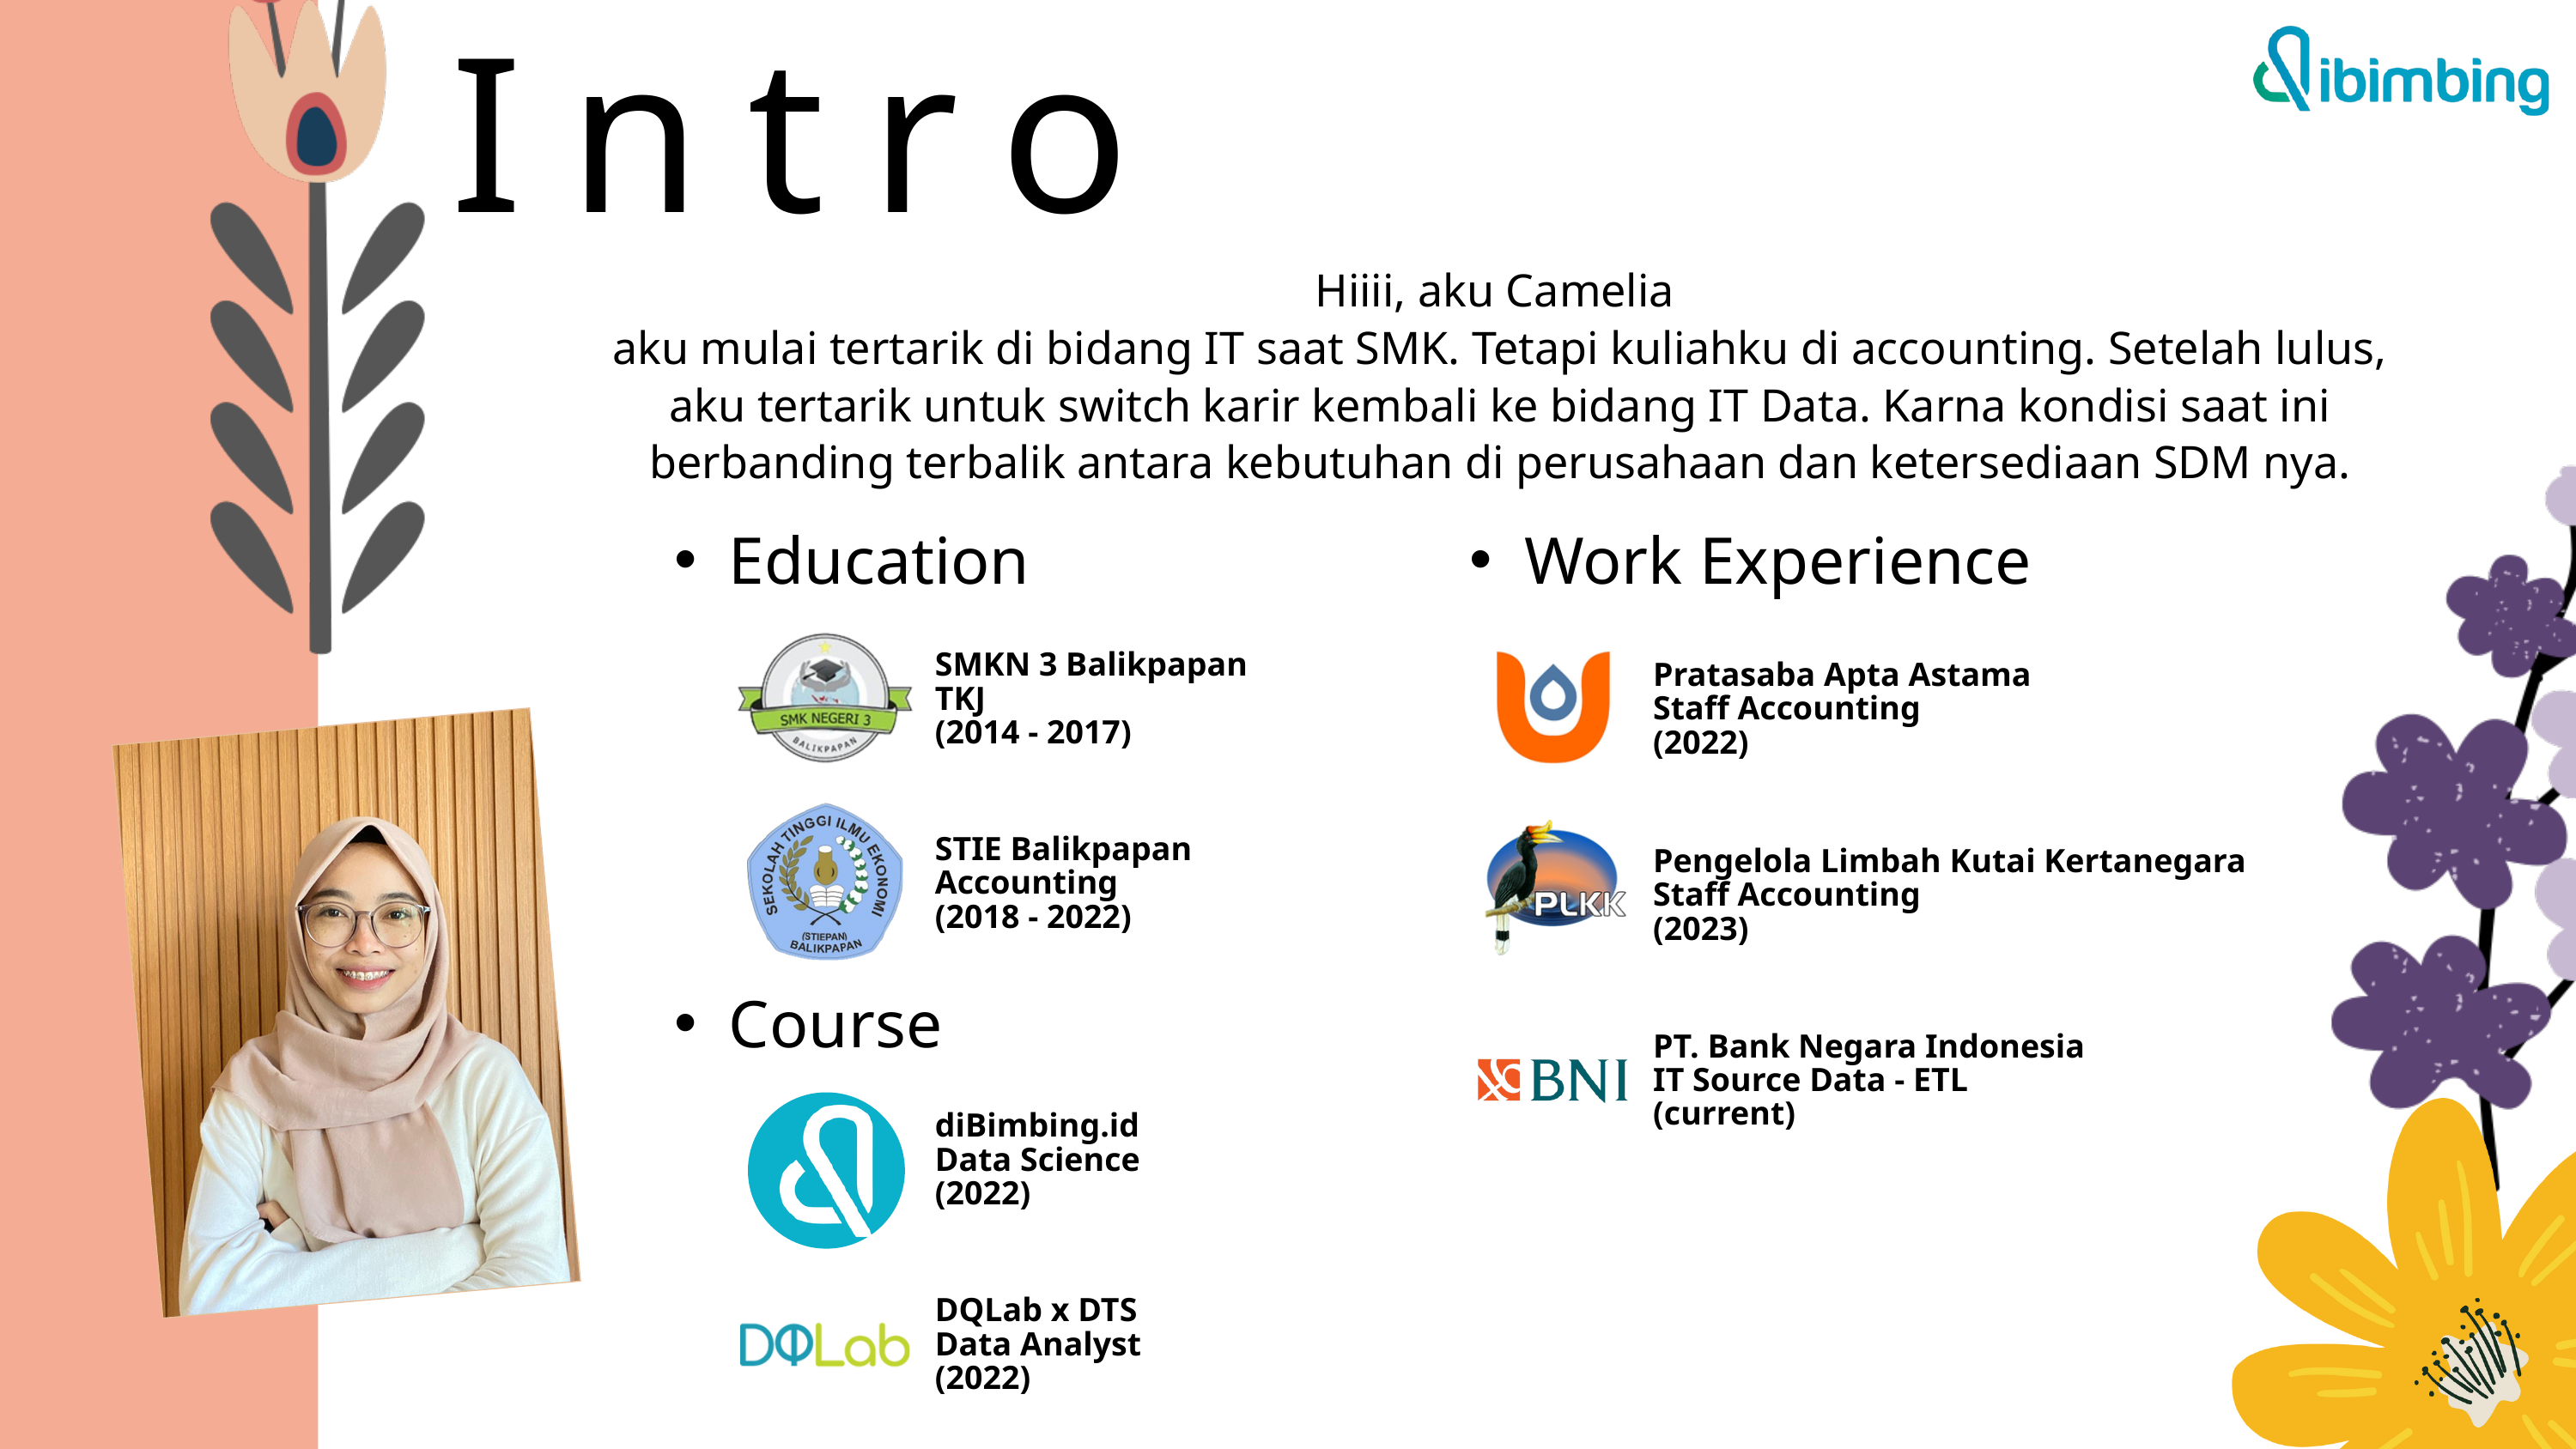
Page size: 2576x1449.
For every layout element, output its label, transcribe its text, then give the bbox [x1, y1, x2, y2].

text_box SMKN 3 Balikpapan TKJ (2014 - 2017) [934, 649, 1346, 751]
text_box STIE Balikpapan Accounting (2018 - 2022) [934, 833, 1346, 935]
text_box [2330, 411, 2576, 1098]
text_box [740, 1260, 910, 1430]
text_box [736, 609, 914, 787]
text_box PT. Bank Negara Indonesia IT Source Data - ETL (current) [1653, 1030, 2294, 1132]
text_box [111, 706, 581, 1319]
text_box [747, 803, 903, 961]
text_box [2253, 26, 2549, 116]
text_box Course [619, 993, 1373, 1061]
text_box Education [619, 529, 1373, 597]
text_box [2232, 1098, 2576, 1449]
text_box [1465, 1044, 1640, 1118]
text_box [1473, 627, 1632, 787]
text_box Hiiii, aku Camelia aku mulai tertarik di bidang IT saat SMK. Tetapi kuliahku di accounting. Setelah lulus, aku tertarik untuk switch karir kembali ke bidang IT Data. Karna kondisi saat ini berbanding terbalik antara kebutuhan di perusahaan dan ketersediaan SDM nya. [569, 258, 2432, 488]
text_box Pratasaba Apta Astama Staff Accounting (2022) [1653, 658, 2064, 761]
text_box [747, 1091, 906, 1251]
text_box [0, 0, 319, 1449]
text_box Work Experience [1414, 529, 2168, 597]
text_box DQLab x DTS Data Analyst (2022) [934, 1294, 1346, 1397]
text_box [1473, 811, 1632, 969]
text_box [322, 0, 453, 658]
text_box Pengelola Limbah Kutai Kertanegara Staff Accounting (2023) [1653, 845, 2294, 947]
text_box diBimbing.id Data Science (2022) [934, 1109, 1346, 1212]
text_box Intro [346, 75, 1235, 256]
